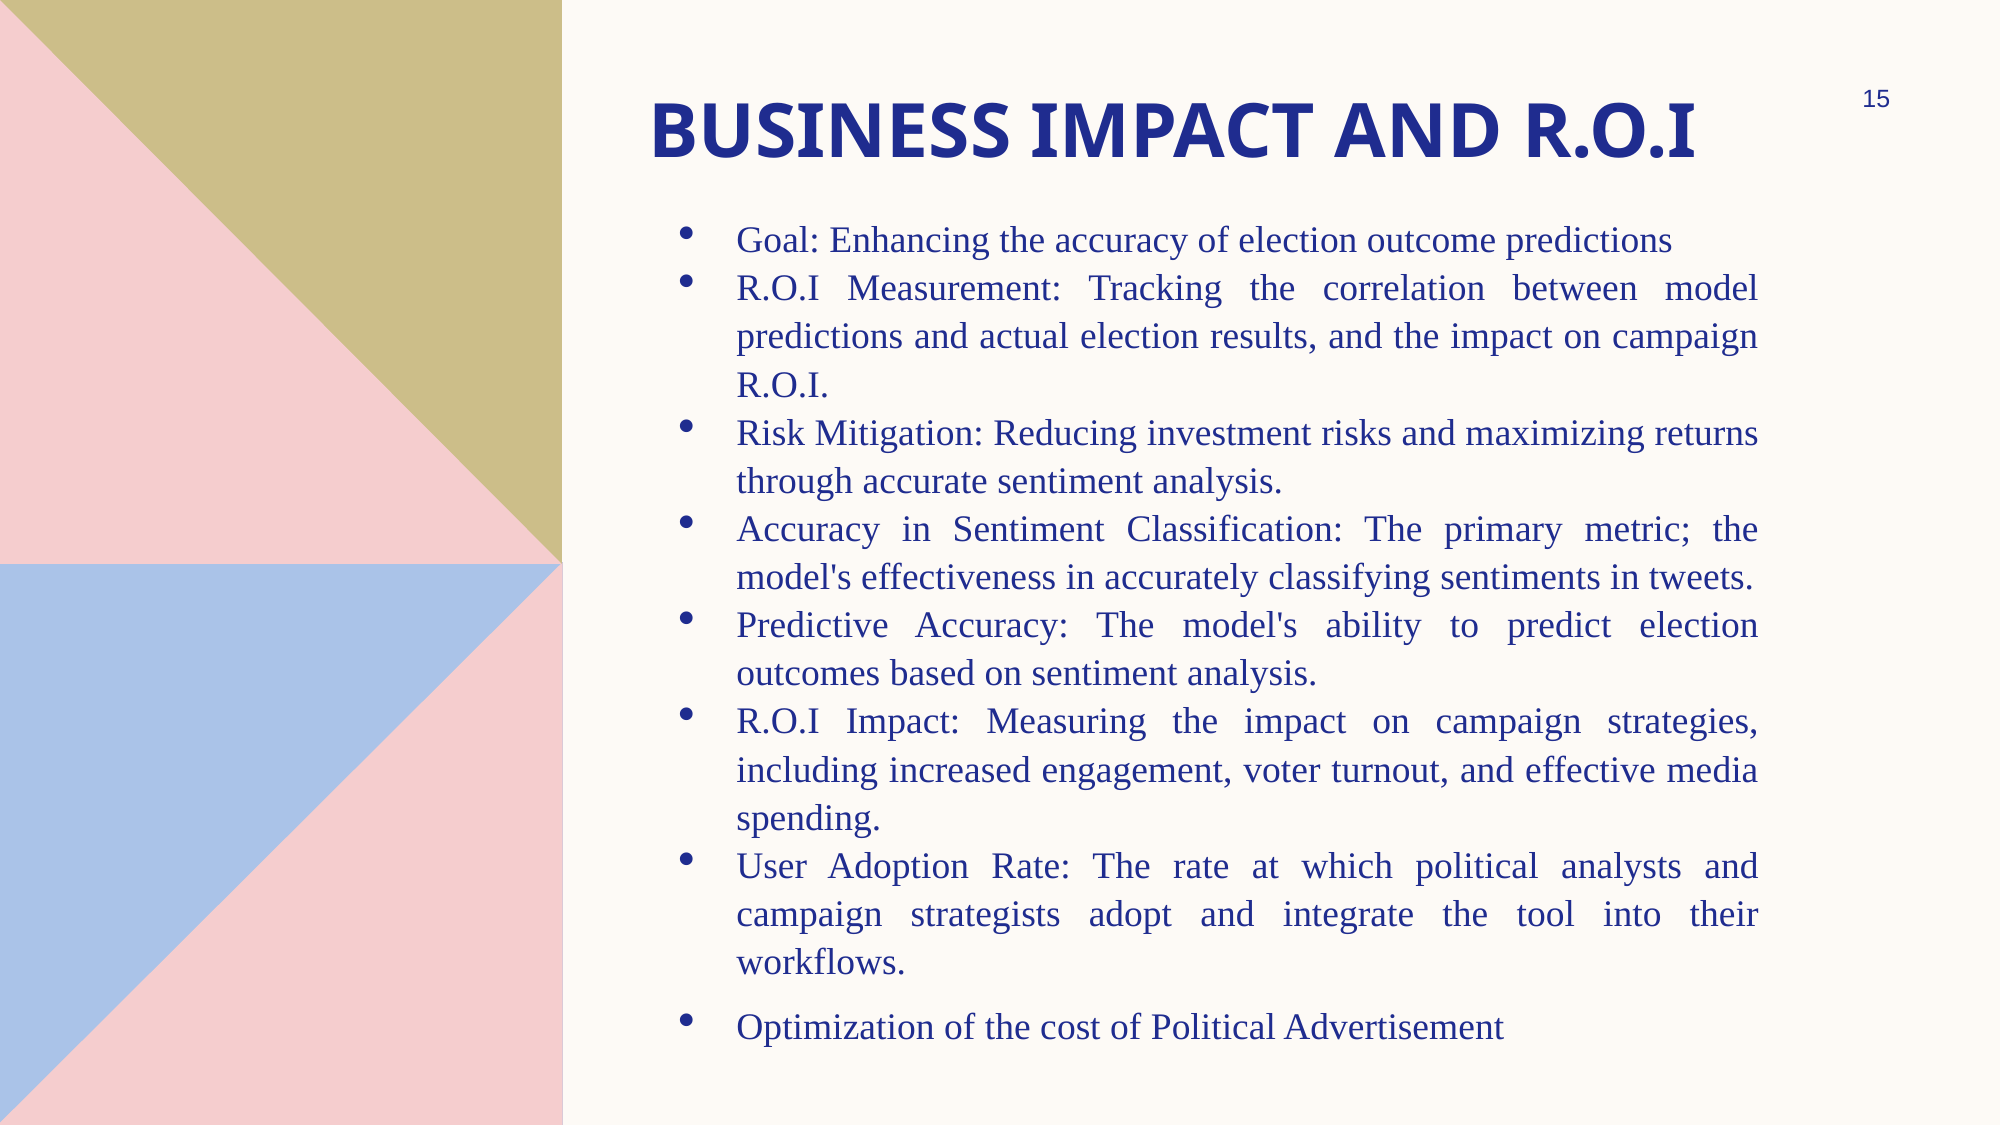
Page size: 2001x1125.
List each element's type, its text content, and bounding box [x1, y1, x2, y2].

list Goal: Enhancing the accuracy of election outcome predictions R.O.I Measurement: Tracking the correlation between model predictions and actual election results, and the impact on campaign R.O.I. Risk Mitigation: Reducing investment risks and maximizing returns through accurate sentiment analysis. Accuracy in Sentiment Classification: The primary metric; the model's effectiveness in accurately classifying sentiments in tweets. Predictive Accuracy: The model's ability to predict election outcomes based on sentiment analysis. R.O.I Impact: Measuring the impact on campaign strategies, including increased engagement, voter turnout, and effective media spending. User Adoption Rate: The rate at which political analysts and campaign strategists adopt and integrate the tool into their workflows. Optimization of the cost of Political Advertisement [665, 204, 1776, 648]
title Business Impact and R.O.I [633, 75, 1906, 227]
slide_number 15 [1795, 75, 1958, 120]
